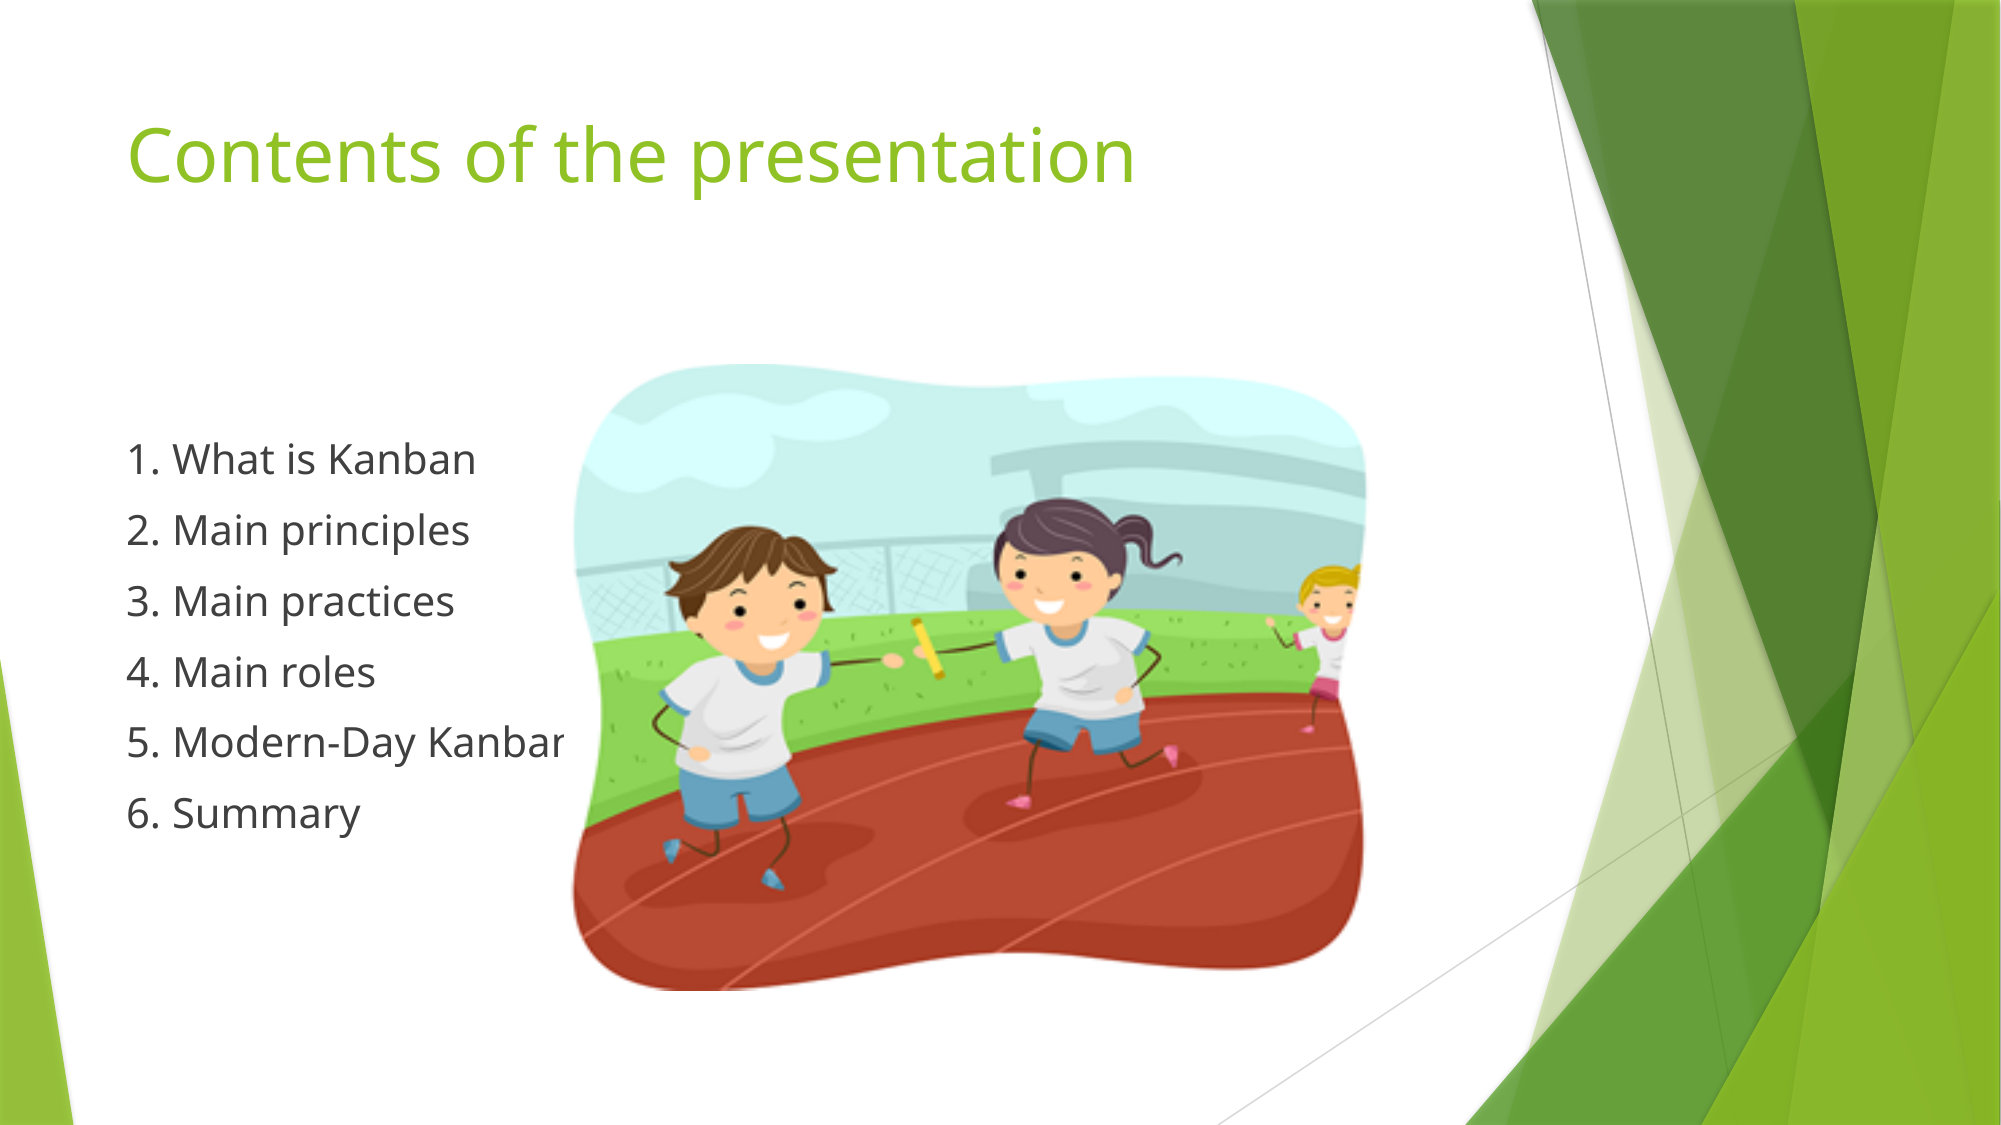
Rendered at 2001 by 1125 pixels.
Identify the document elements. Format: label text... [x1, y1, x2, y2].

list 1. What is Kanban 2. Main principles 3. Main practices 4. Main roles 5. Modern-Day Kanban 6. Summary [111, 354, 1522, 992]
title Contents of the presentation [111, 99, 1522, 317]
picture [563, 364, 1372, 992]
